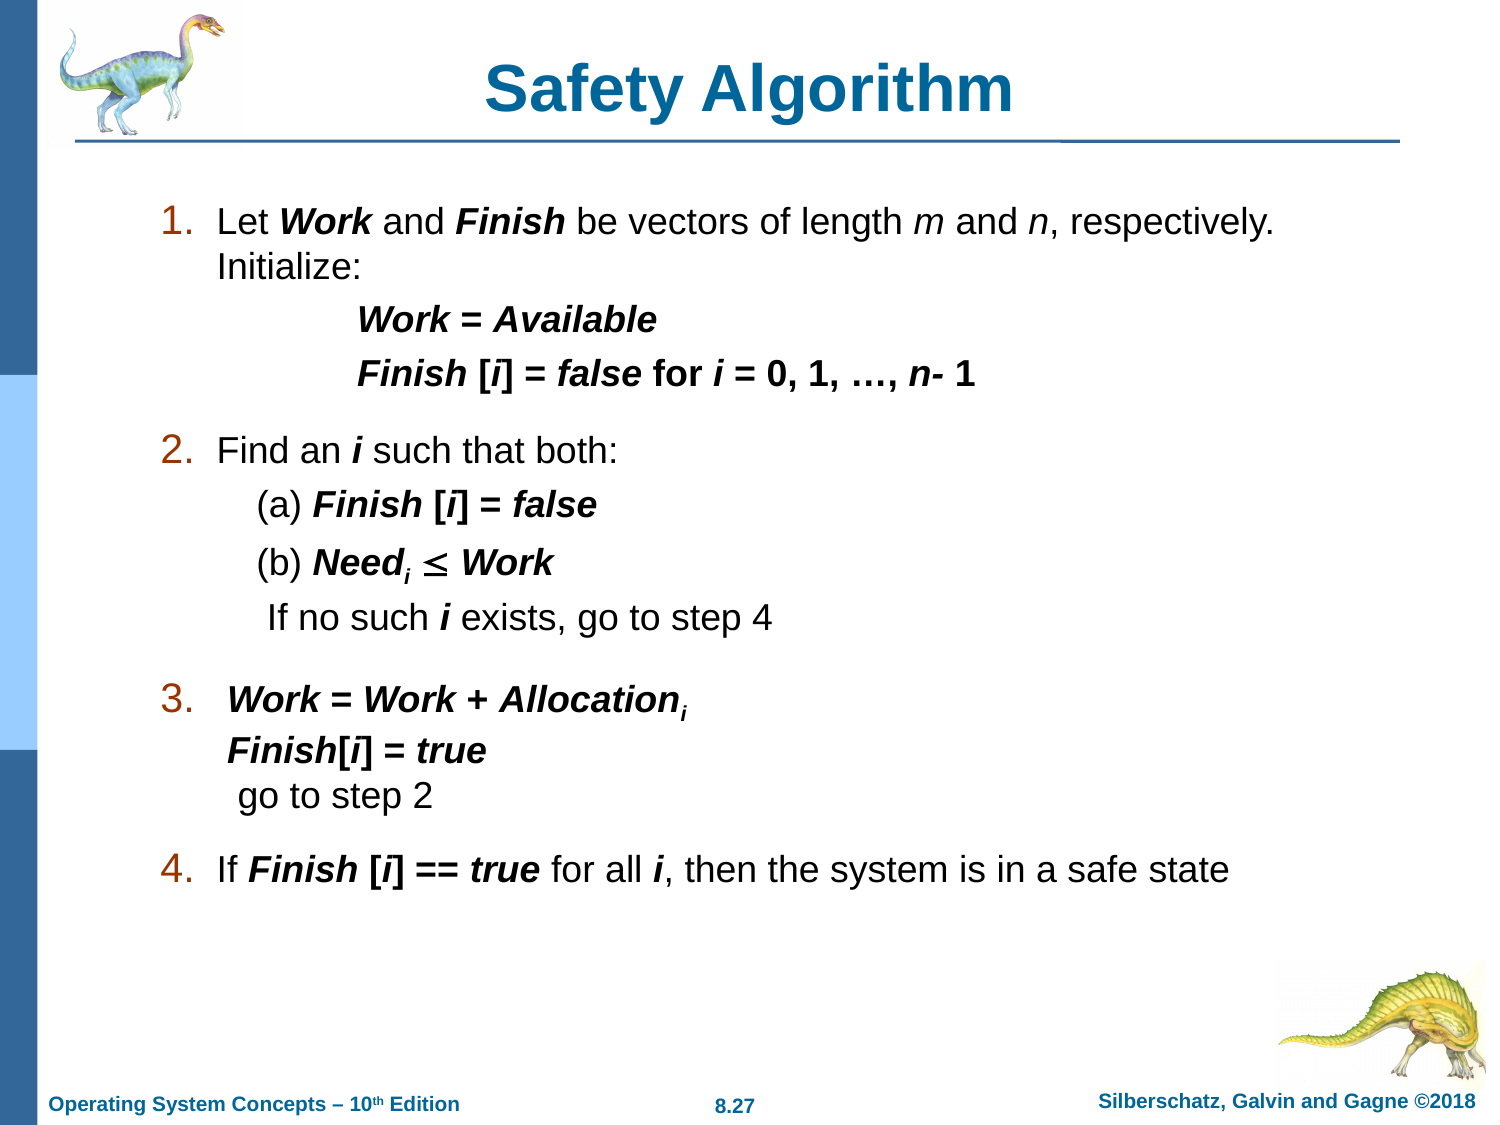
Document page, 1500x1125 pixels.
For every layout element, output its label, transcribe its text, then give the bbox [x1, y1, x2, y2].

list Let Work and Finish be vectors of length m and n, respectively. Initialize: Work = Available Finish [i] = false for i = 0, 1, …, n- 1 Find an i such that both: (a) Finish [i] = false (b) Needi  Work If no such i exists, go to step 4 Work = Work + Allocationi Finish[i] = true go to step 2 If Finish [i] == true for all i, then the system is in a safe state [145, 189, 1355, 1001]
picture [1275, 959, 1486, 1090]
title Safety Algorithm [75, 38, 1425, 133]
picture [46, 0, 243, 149]
